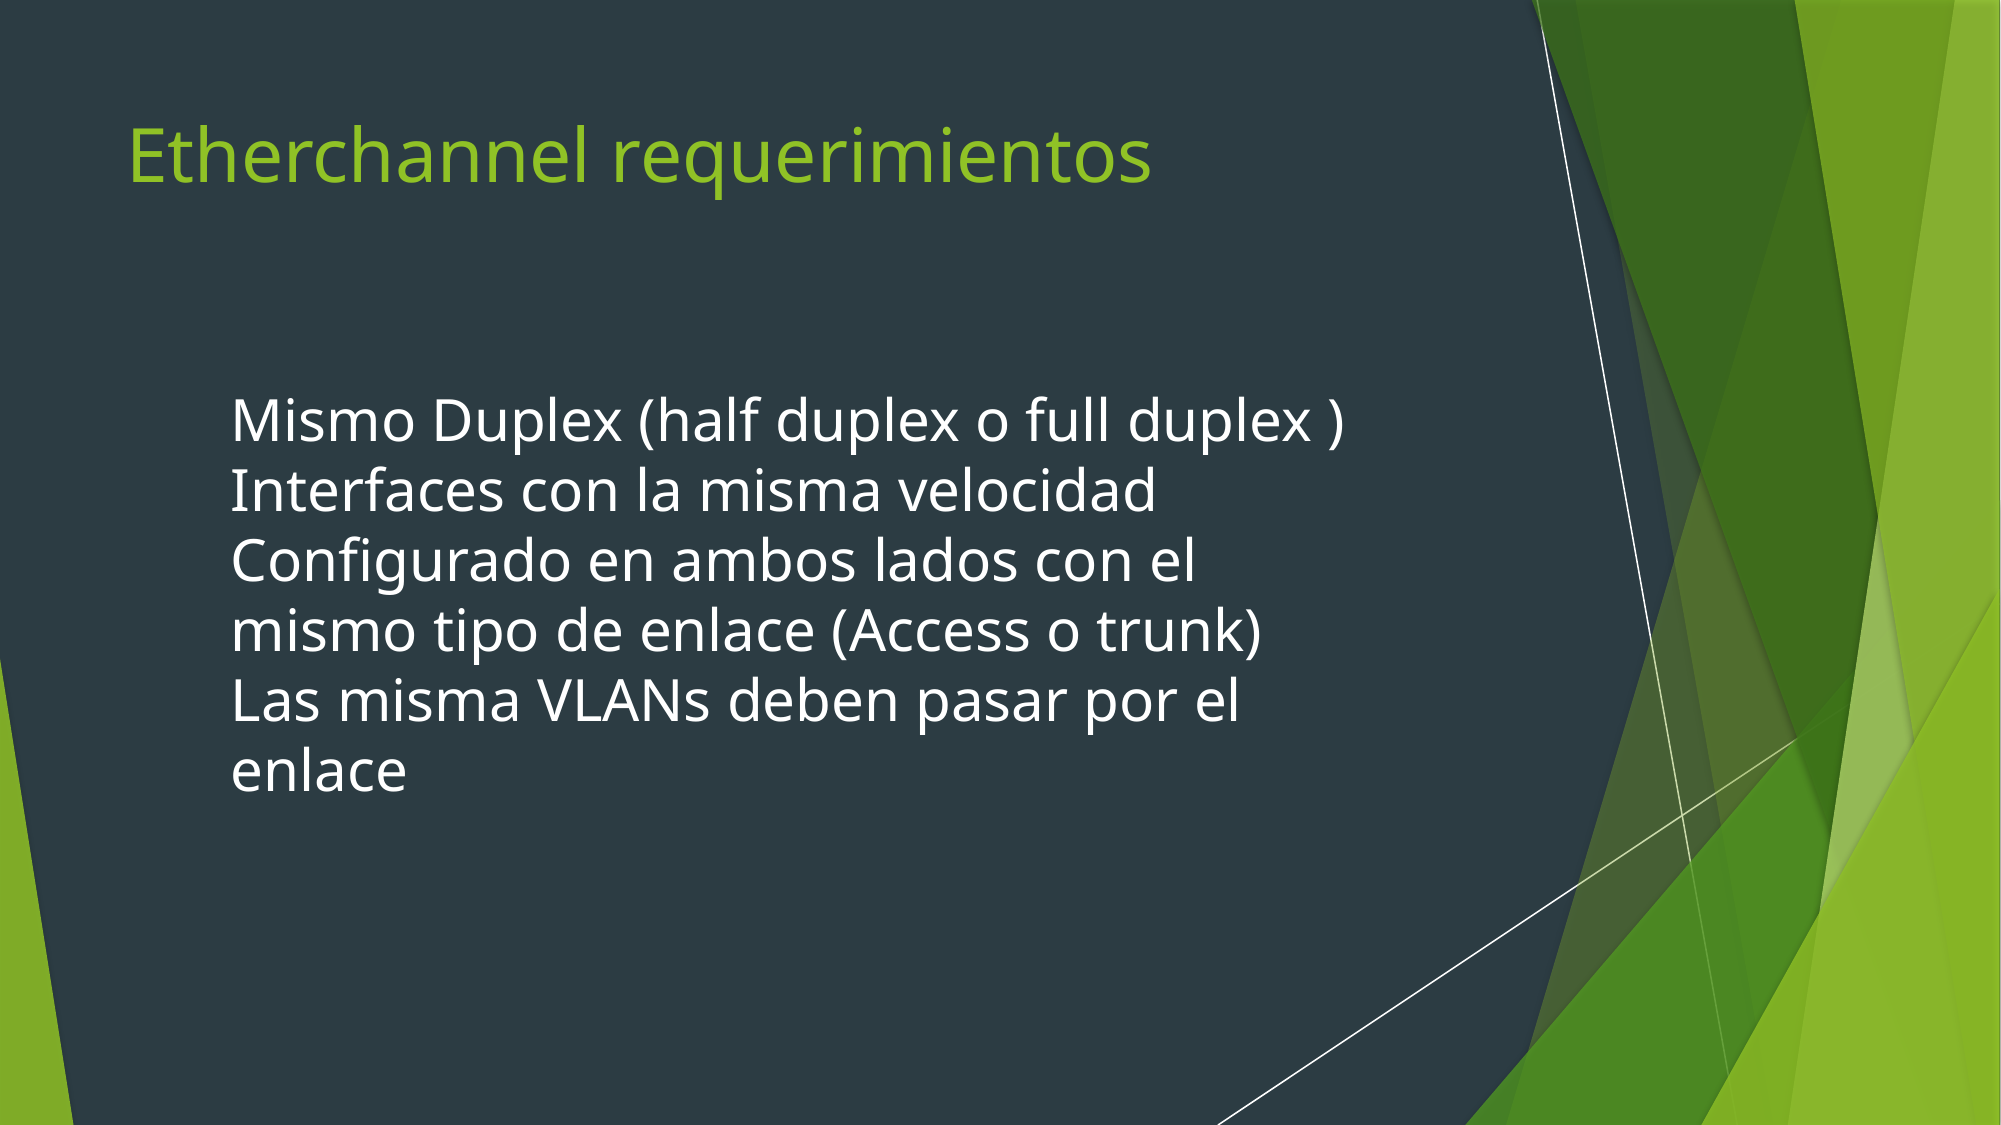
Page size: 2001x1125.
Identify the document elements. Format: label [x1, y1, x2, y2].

text_box [0, 0, 2000, 1125]
